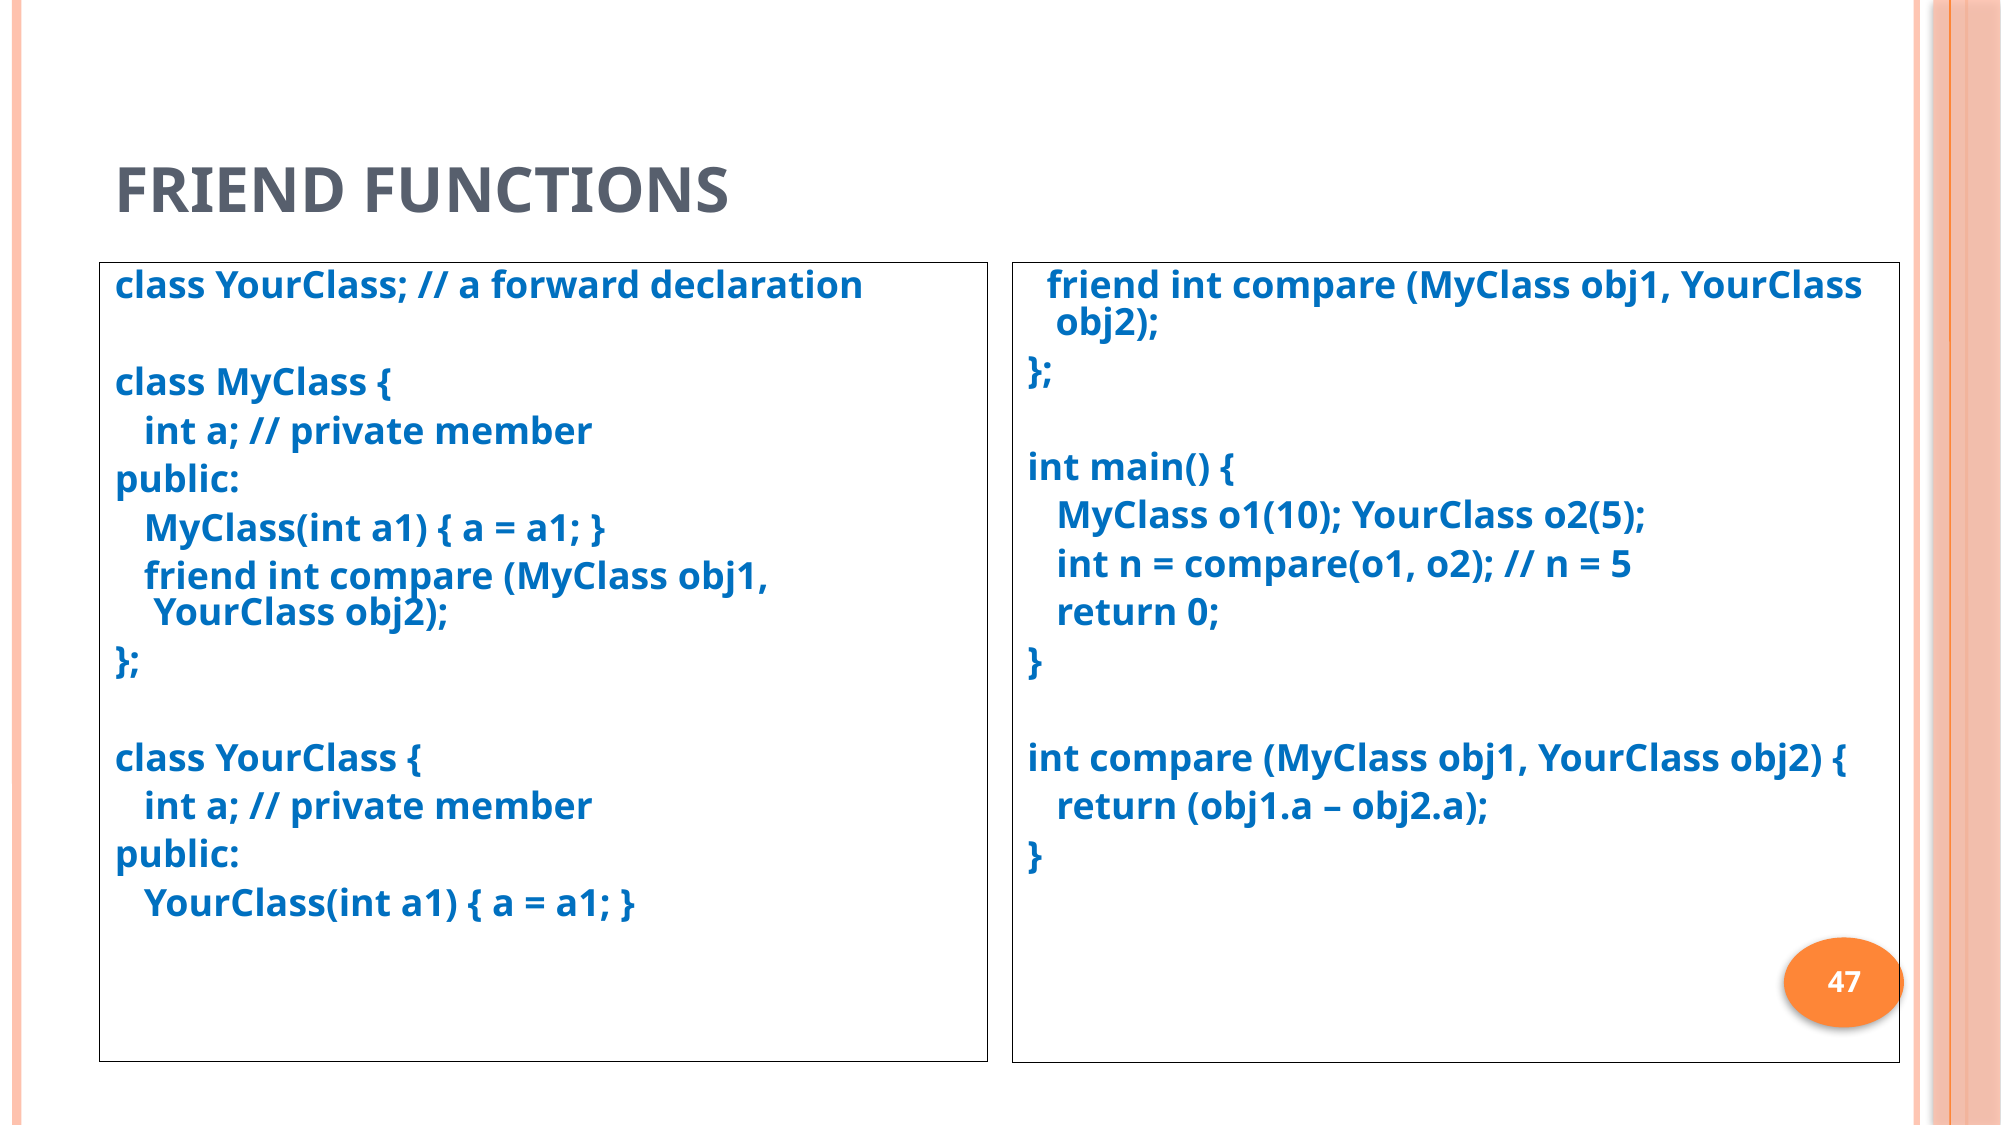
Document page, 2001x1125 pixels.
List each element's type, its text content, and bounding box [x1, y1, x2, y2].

list class YourClass; // a forward declaration class MyClass { int a; // private member public: MyClass(int a1) { a = a1; } friend int compare (MyClass obj1, YourClass obj2); }; class YourClass { int a; // private member public: YourClass(int a1) { a = a1; } [99, 262, 988, 1062]
text_box friend int compare (MyClass obj1, YourClass obj2); }; int main() { MyClass o1(10); YourClass o2(5); int n = compare(o1, o2); // n = 5 return 0; } int compare (MyClass obj1, YourClass obj2) { return (obj1.a – obj2.a); } [1012, 262, 1900, 1063]
title Friend Functions [99, 45, 1784, 233]
slide_number 47 [1900, 940, 1912, 1027]
